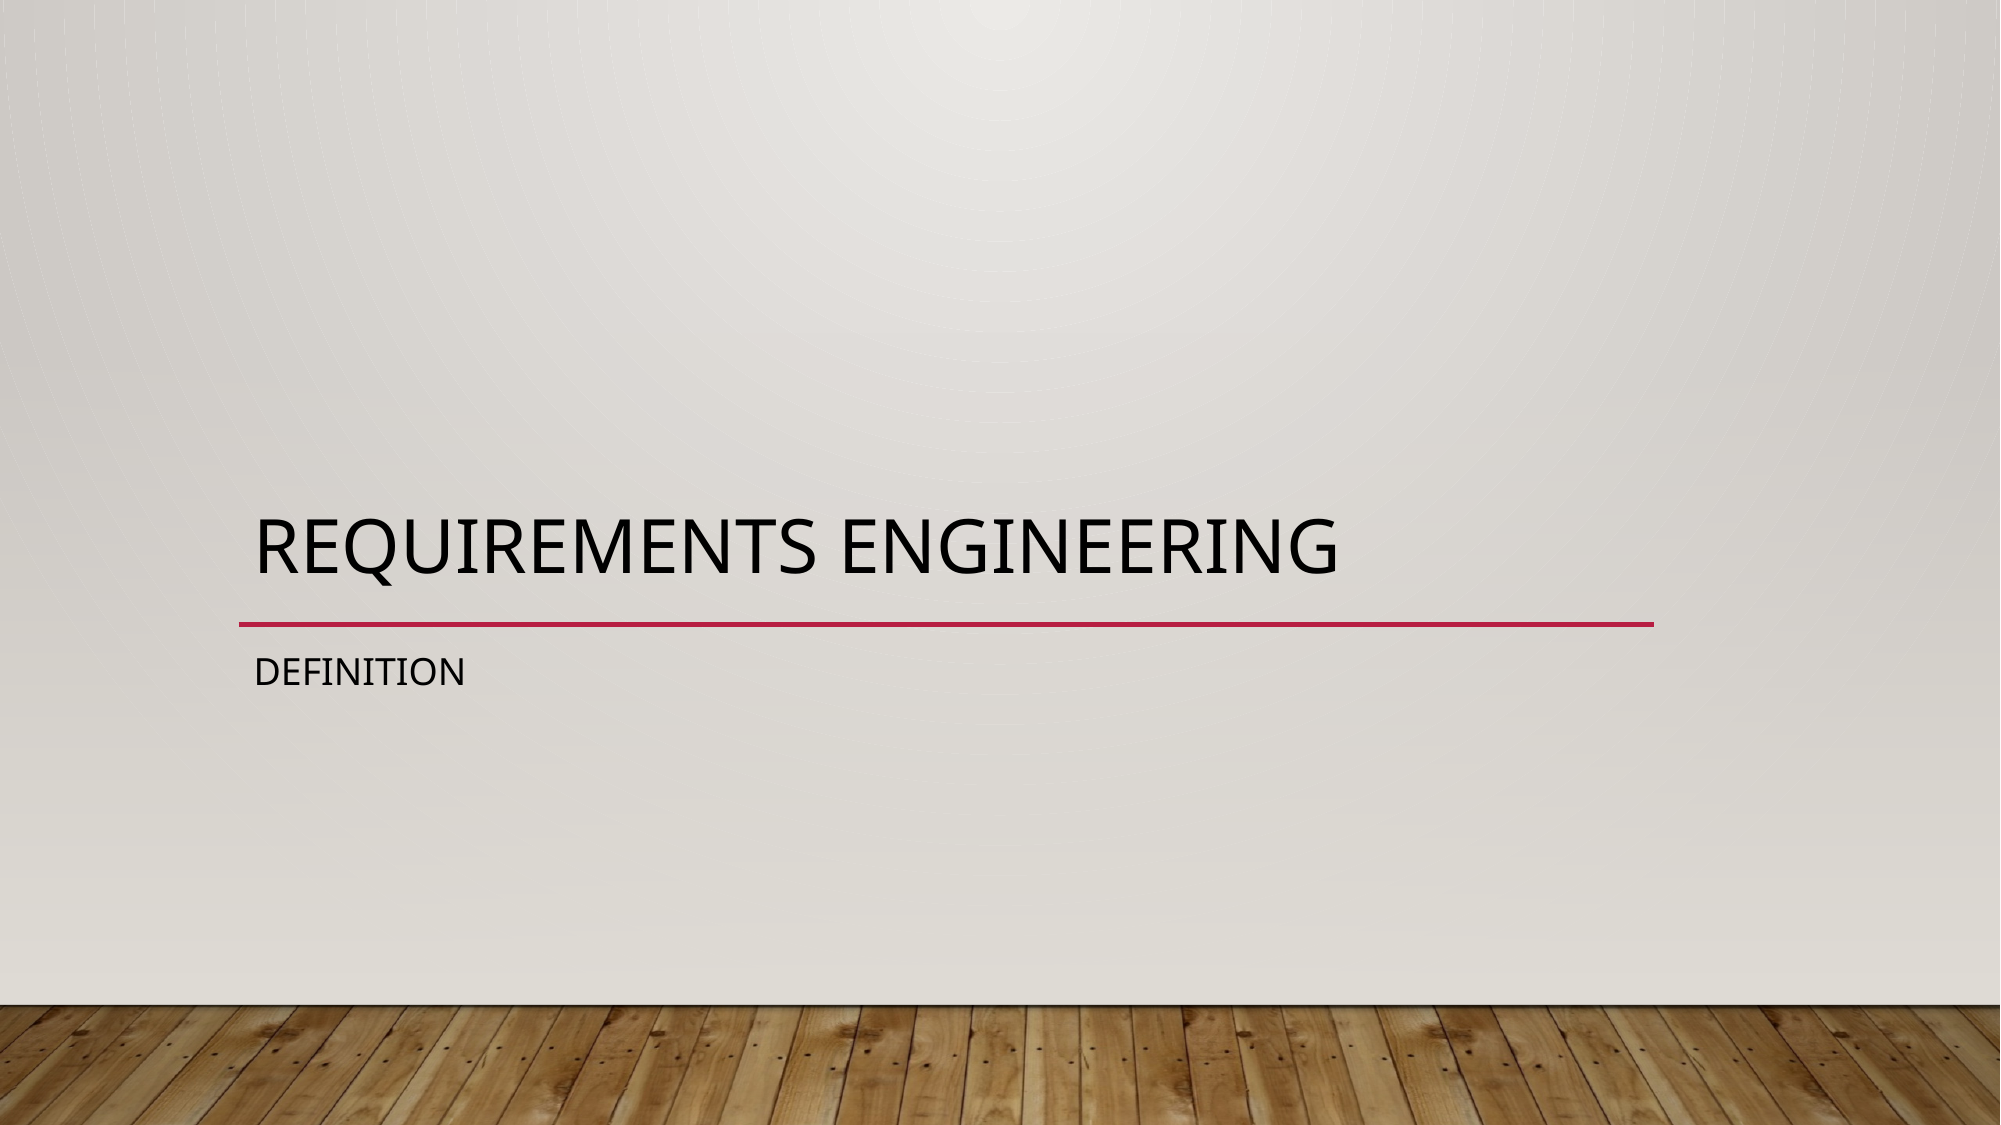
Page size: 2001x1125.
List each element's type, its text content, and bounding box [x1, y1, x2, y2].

picture [0, 1005, 2000, 1125]
list DEFINITION [238, 624, 1655, 791]
title REQUIREMENTS ENGINEERING [238, 288, 1657, 598]
